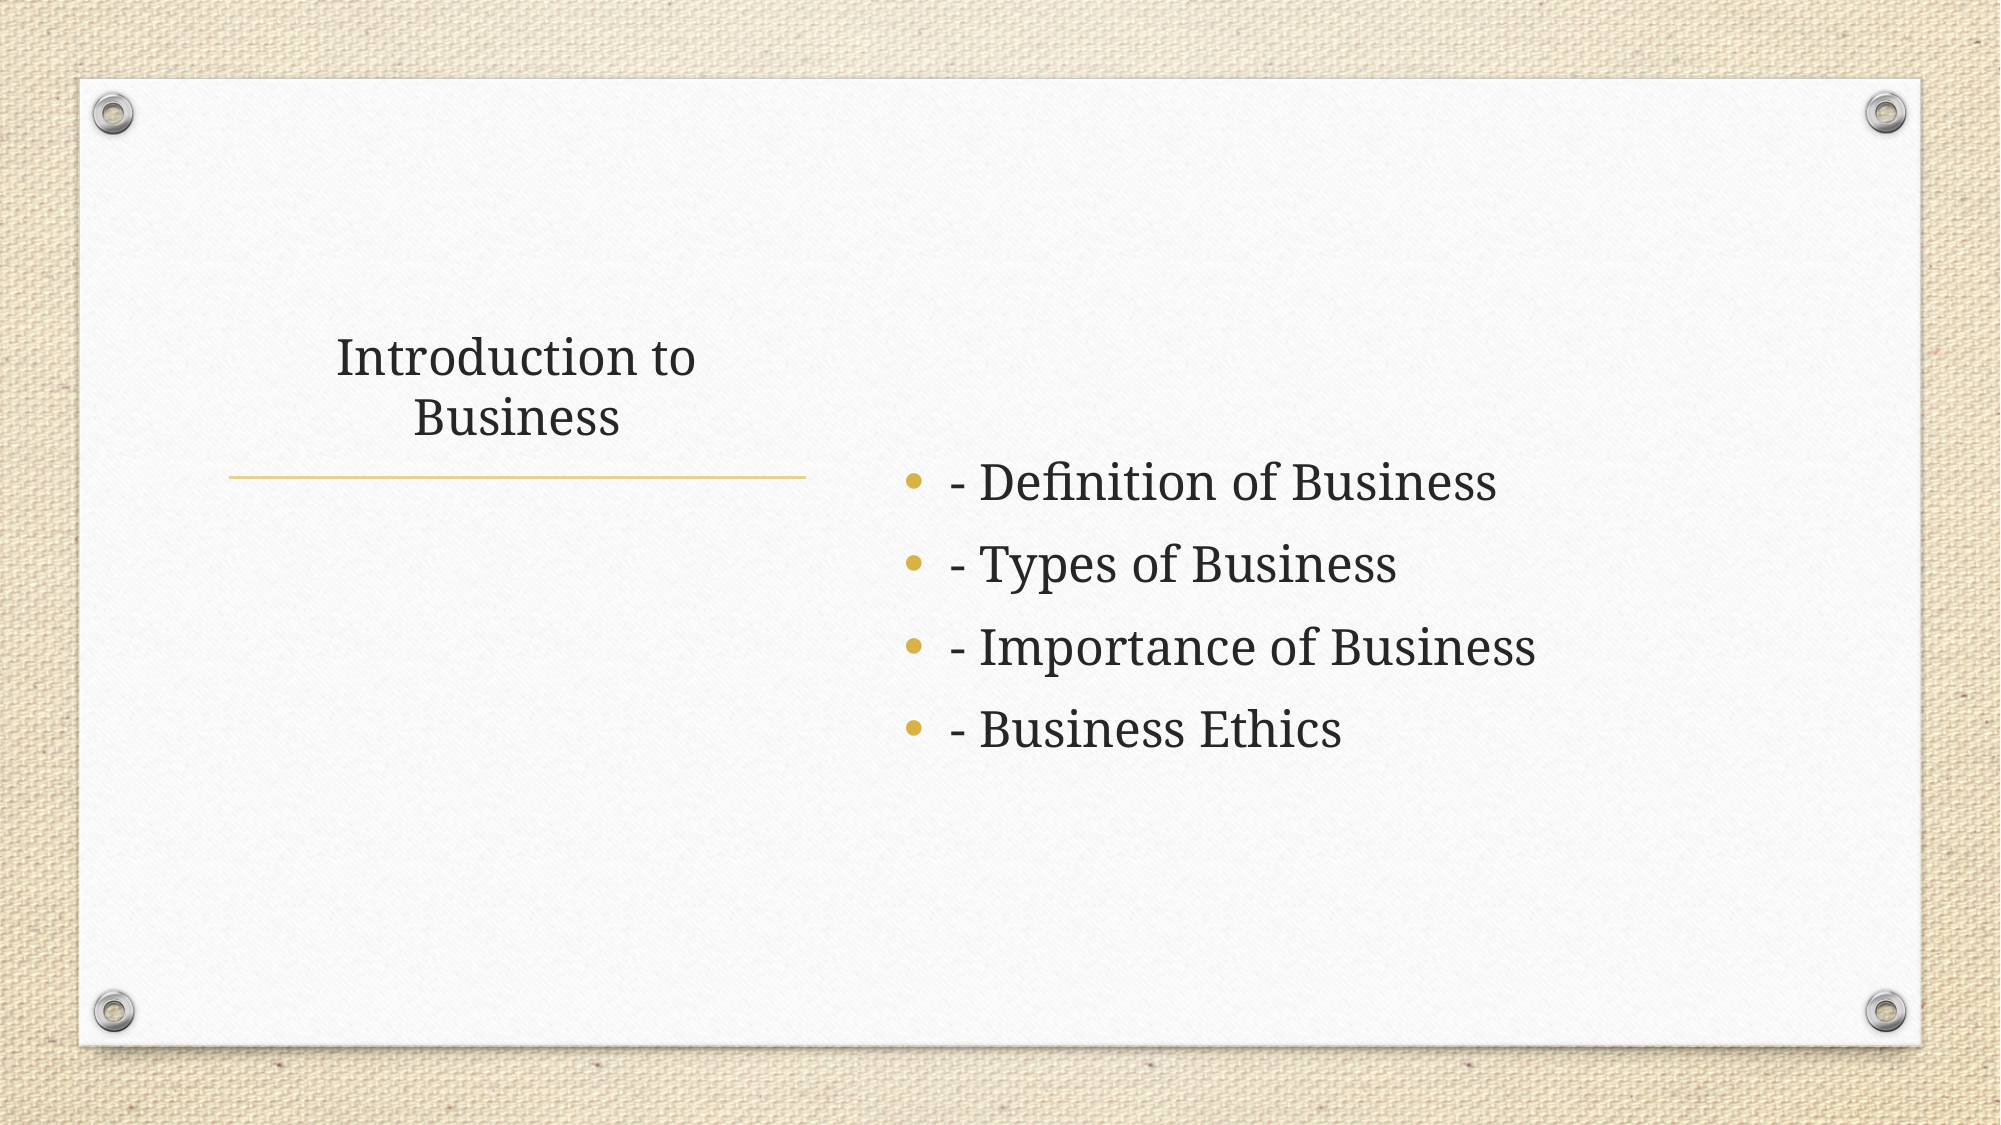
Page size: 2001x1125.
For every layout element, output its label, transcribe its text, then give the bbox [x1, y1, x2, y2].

list - Definition of Business - Types of Business - Importance of Business - Business Ethics [888, 161, 1787, 964]
picture [0, 0, 2001, 1125]
title Introduction to Business [212, 227, 823, 453]
